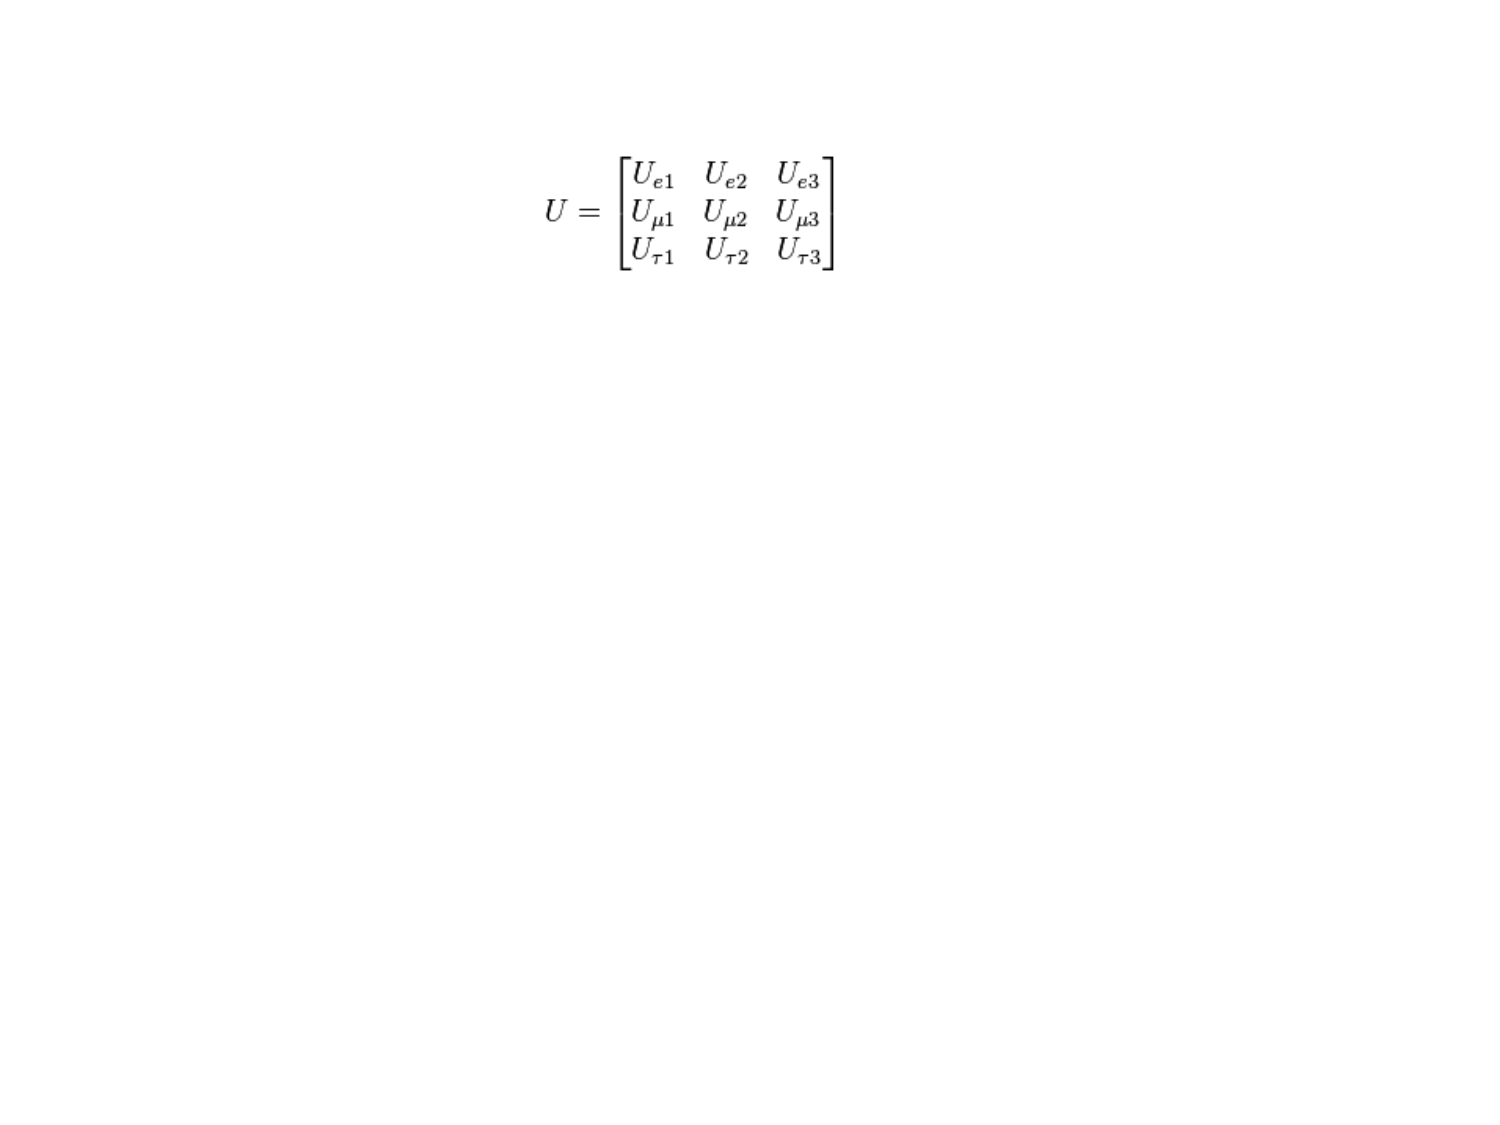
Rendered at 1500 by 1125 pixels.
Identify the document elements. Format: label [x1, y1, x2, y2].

picture [537, 149, 843, 277]
